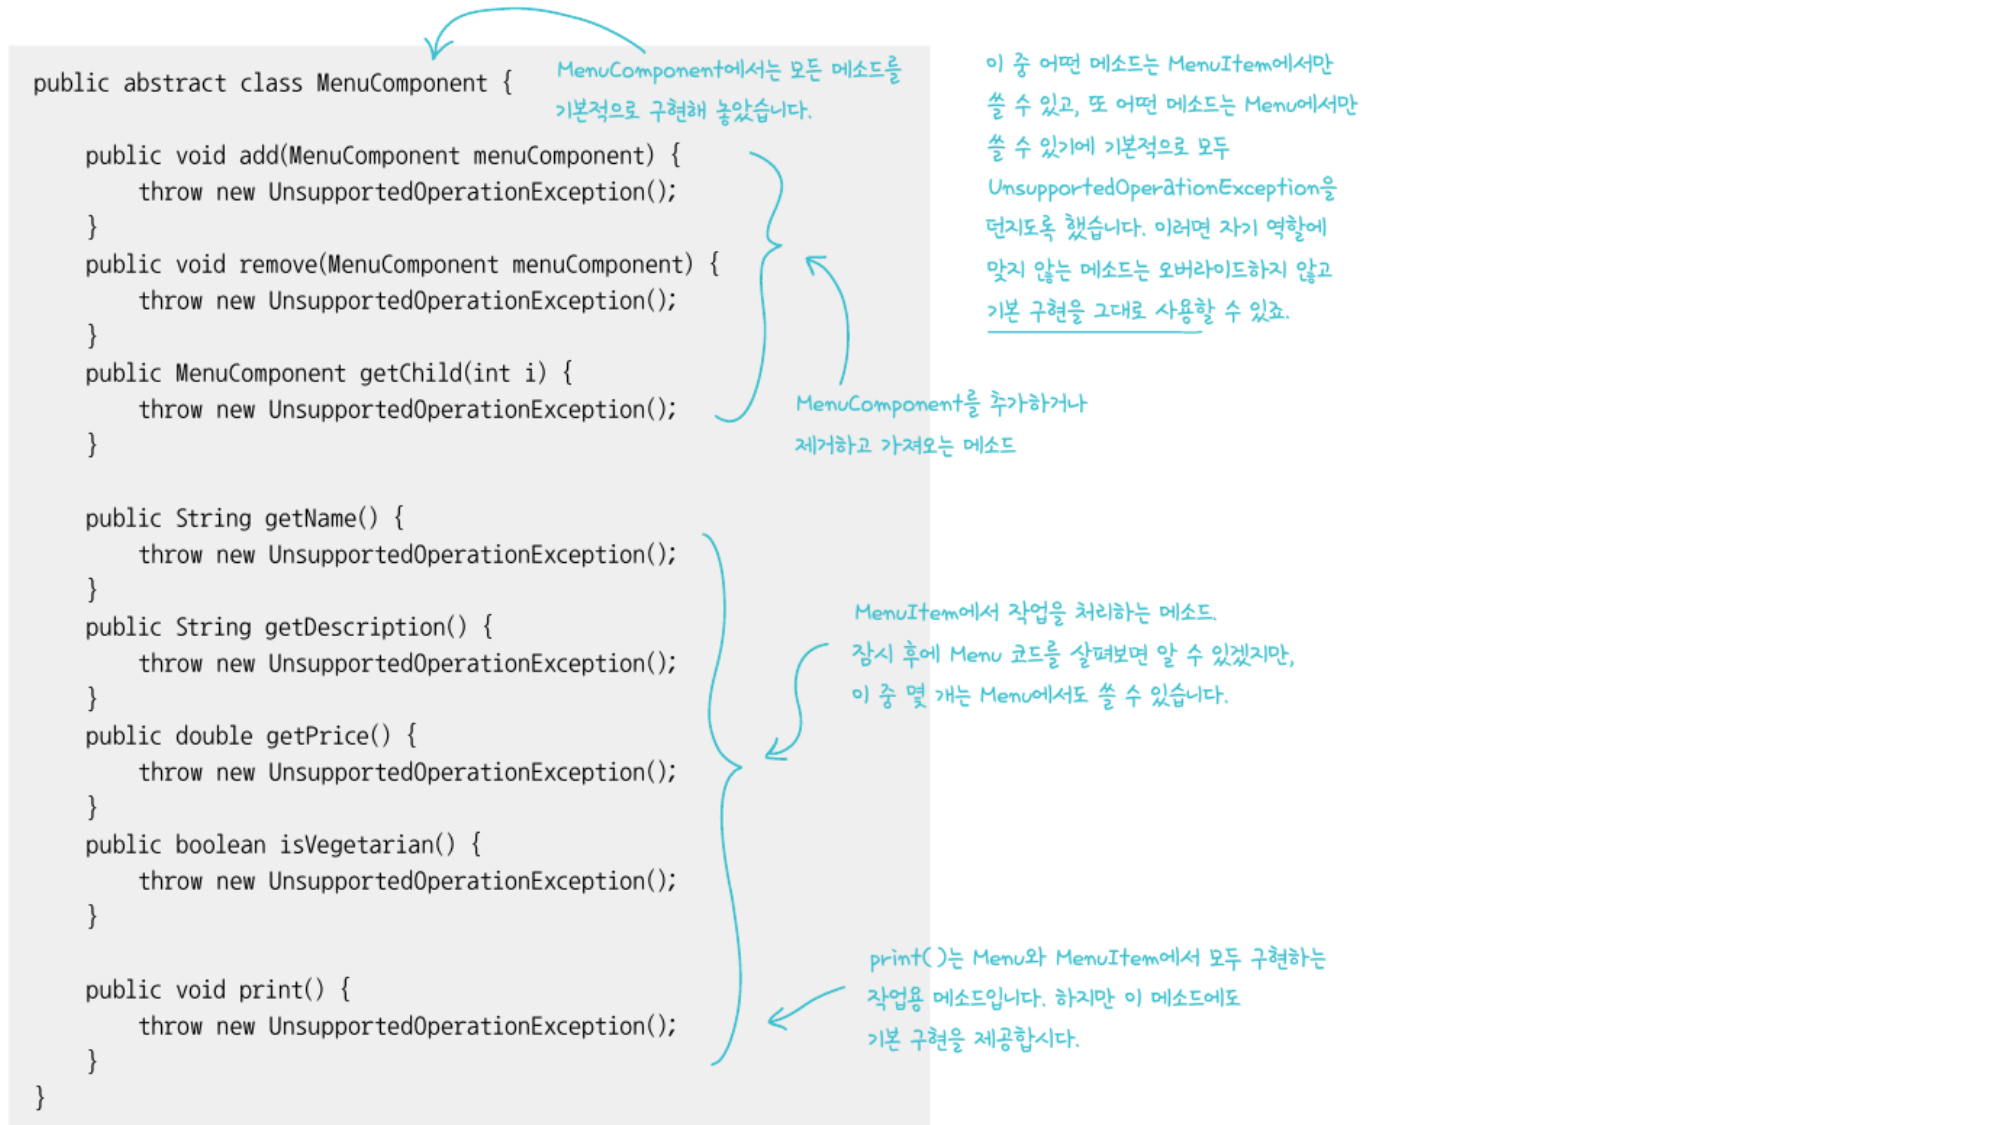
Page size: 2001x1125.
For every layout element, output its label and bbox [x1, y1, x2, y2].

picture [0, 0, 1372, 1125]
